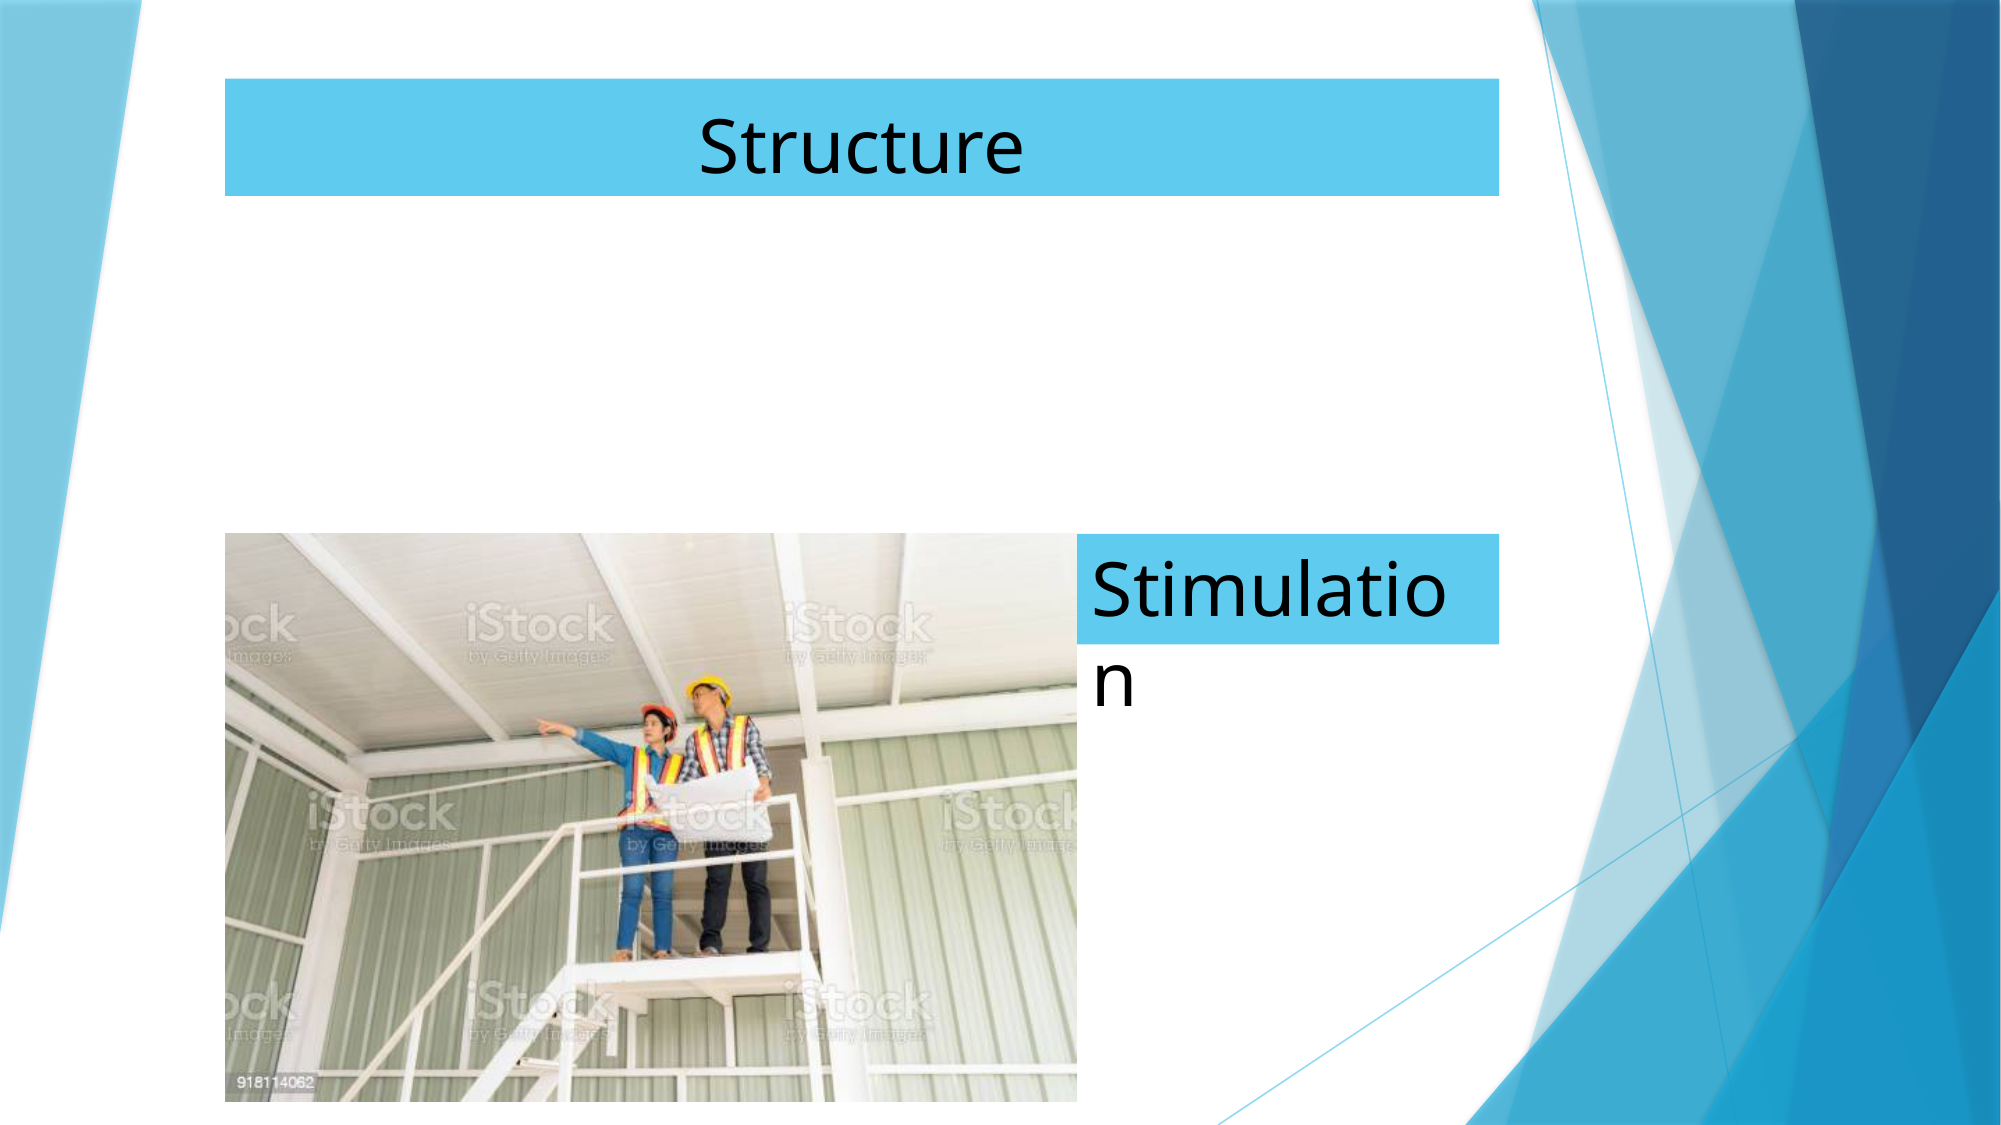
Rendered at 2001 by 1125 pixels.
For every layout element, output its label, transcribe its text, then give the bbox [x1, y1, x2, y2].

subtitle Stimulation [1078, 533, 1500, 645]
title Structure [225, 78, 1500, 196]
picture [224, 533, 1078, 1103]
